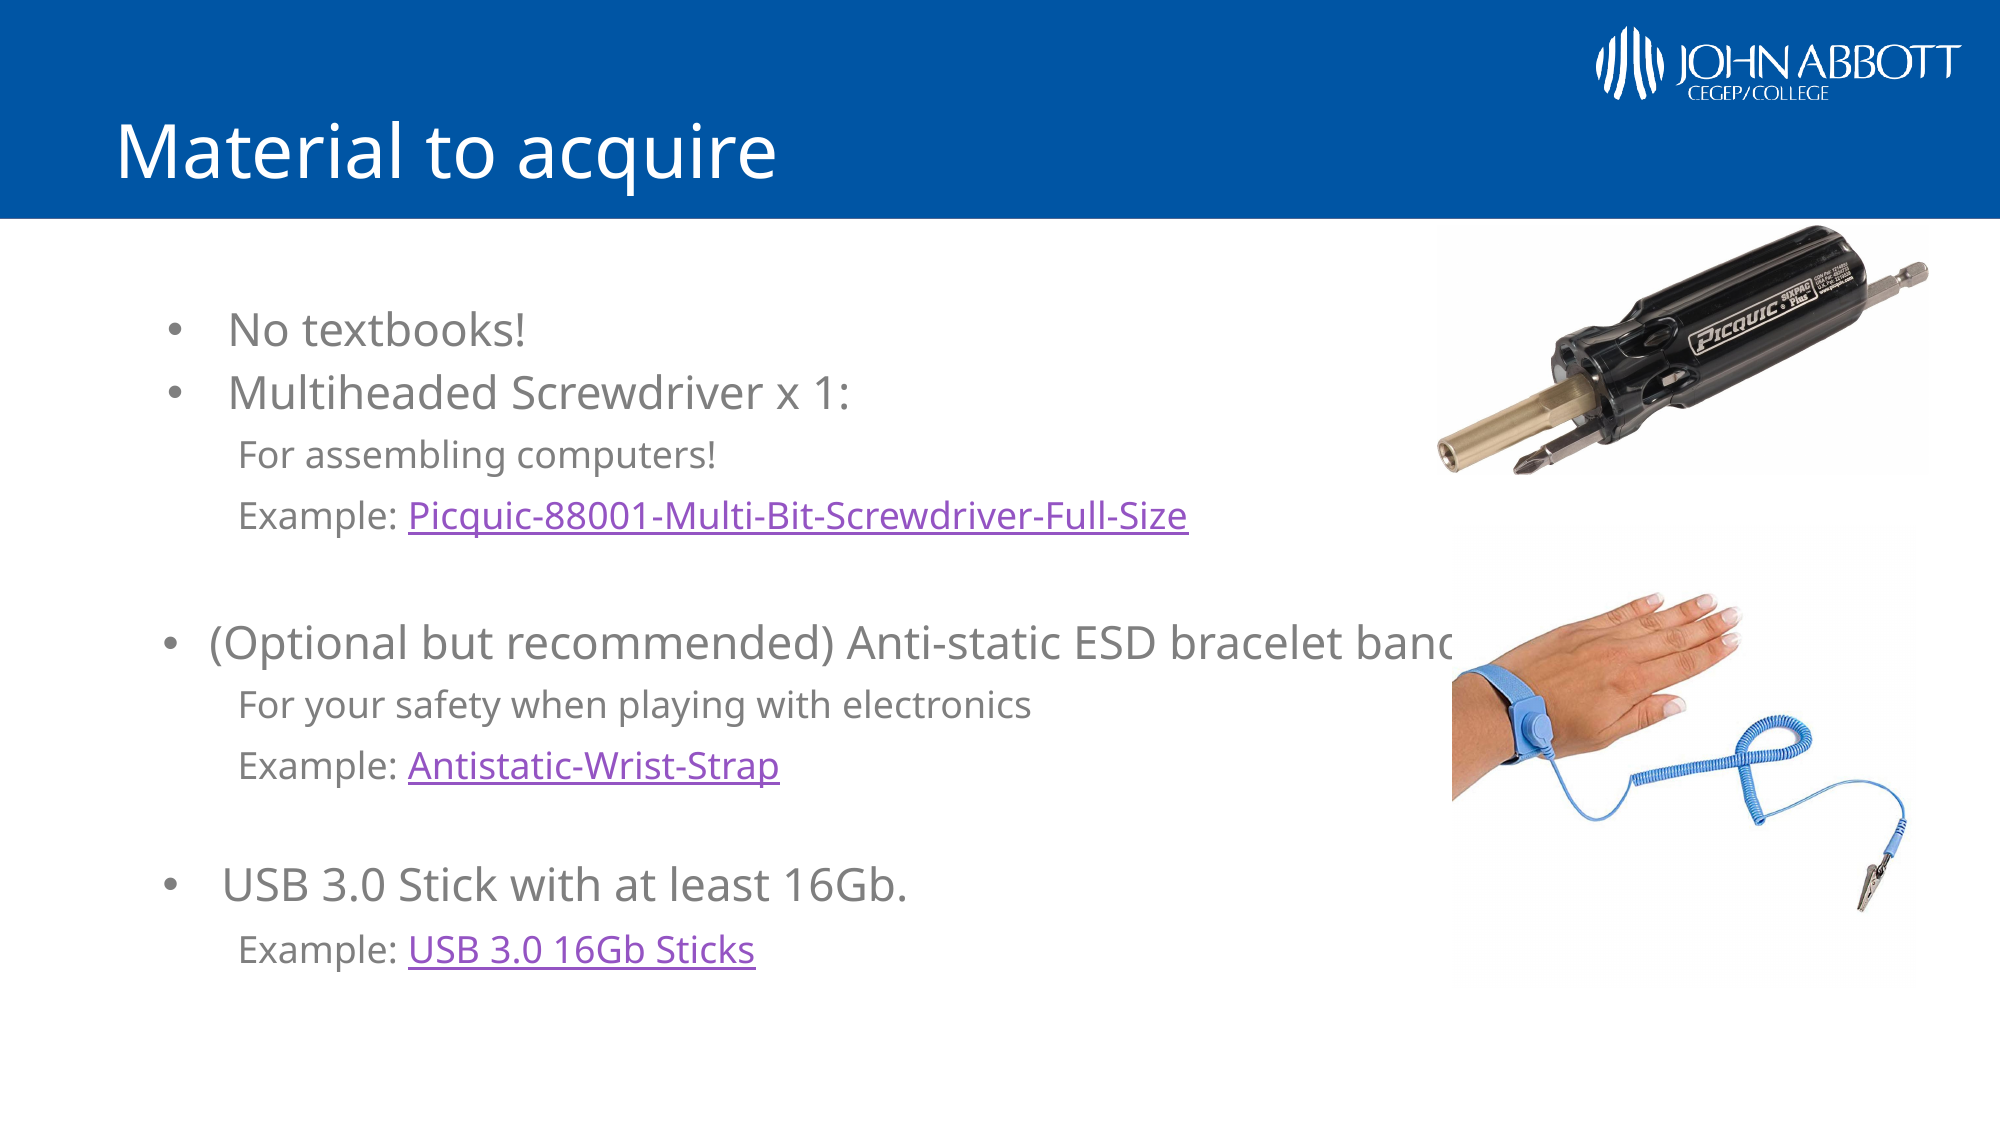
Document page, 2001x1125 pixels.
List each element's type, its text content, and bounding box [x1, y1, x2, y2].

picture [1452, 524, 1916, 988]
picture [1863, 26, 1962, 100]
picture [1437, 225, 1929, 476]
list No textbooks! Multiheaded Screwdriver x 1: For assembling computers! Example: Picquic-88001-Multi-Bit-Screwdriver-Full-Size (Optional but recommended) Anti-static ESD bracelet band: For your safety when playing with electronics Example: Antistatic-Wrist-Strap USB 3.0 Stick with at least 16Gb. Example: USB 3.0 16Gb Sticks [137, 299, 1929, 1014]
title Material to acquire [99, 0, 1863, 202]
